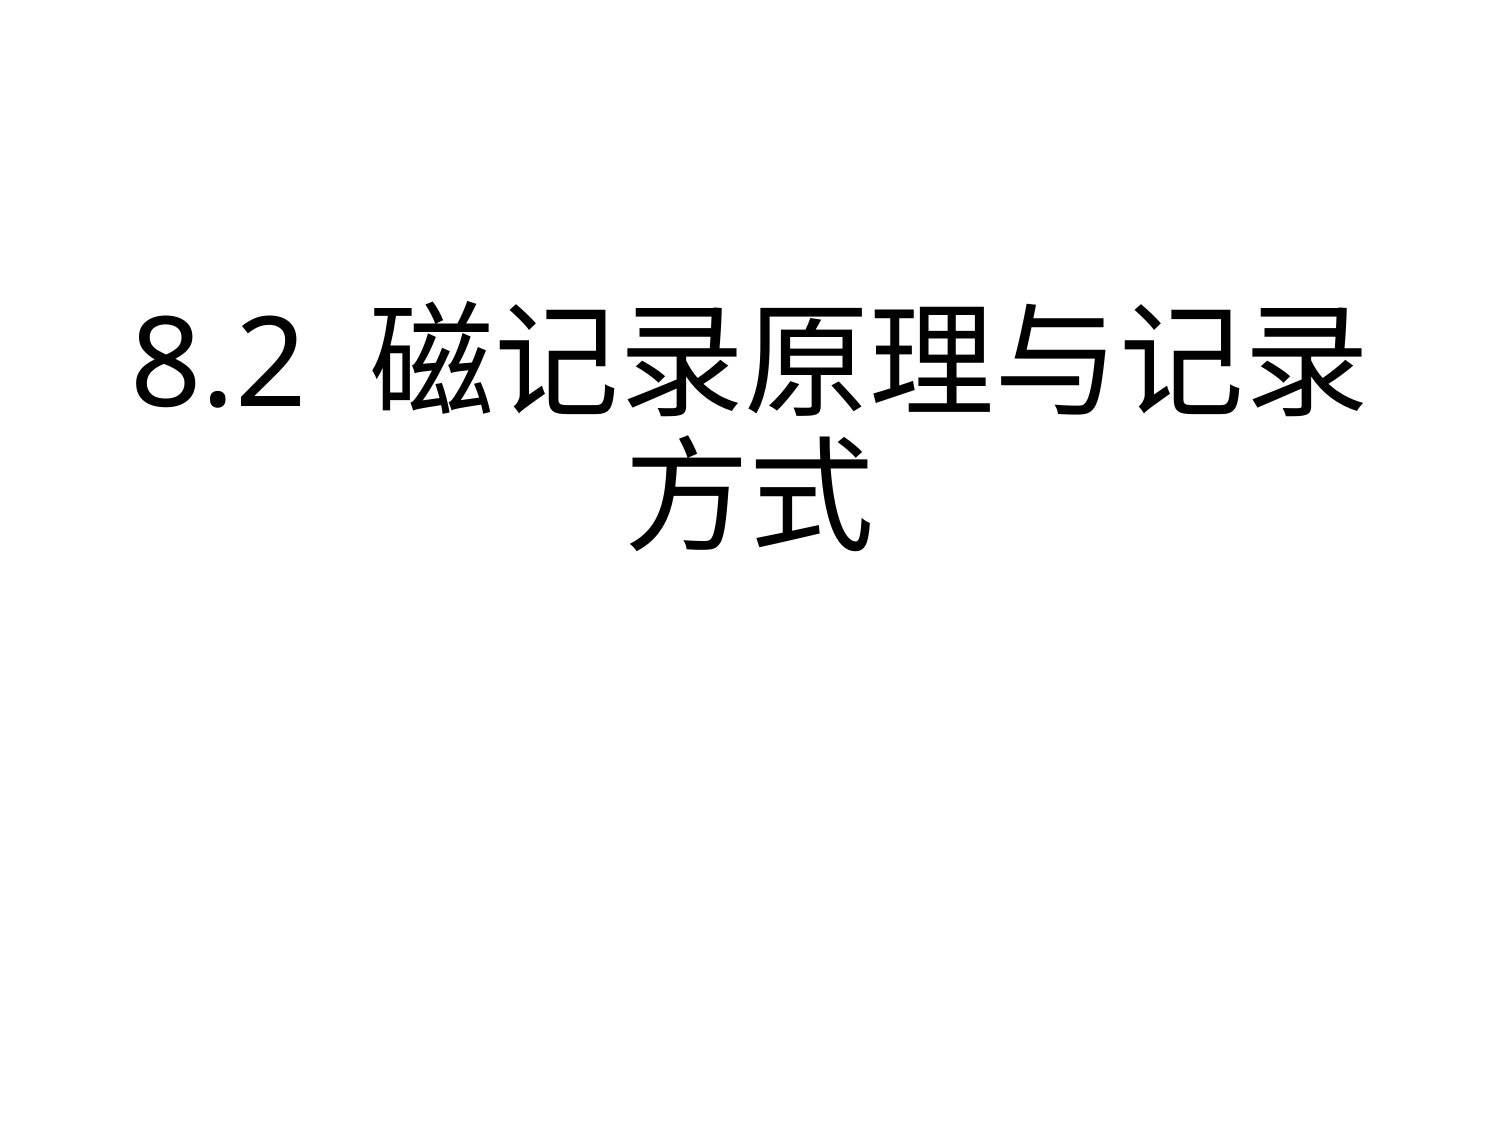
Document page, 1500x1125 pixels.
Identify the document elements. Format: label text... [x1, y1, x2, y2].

title 8.2 磁记录原理与记录方式 [112, 184, 1388, 576]
